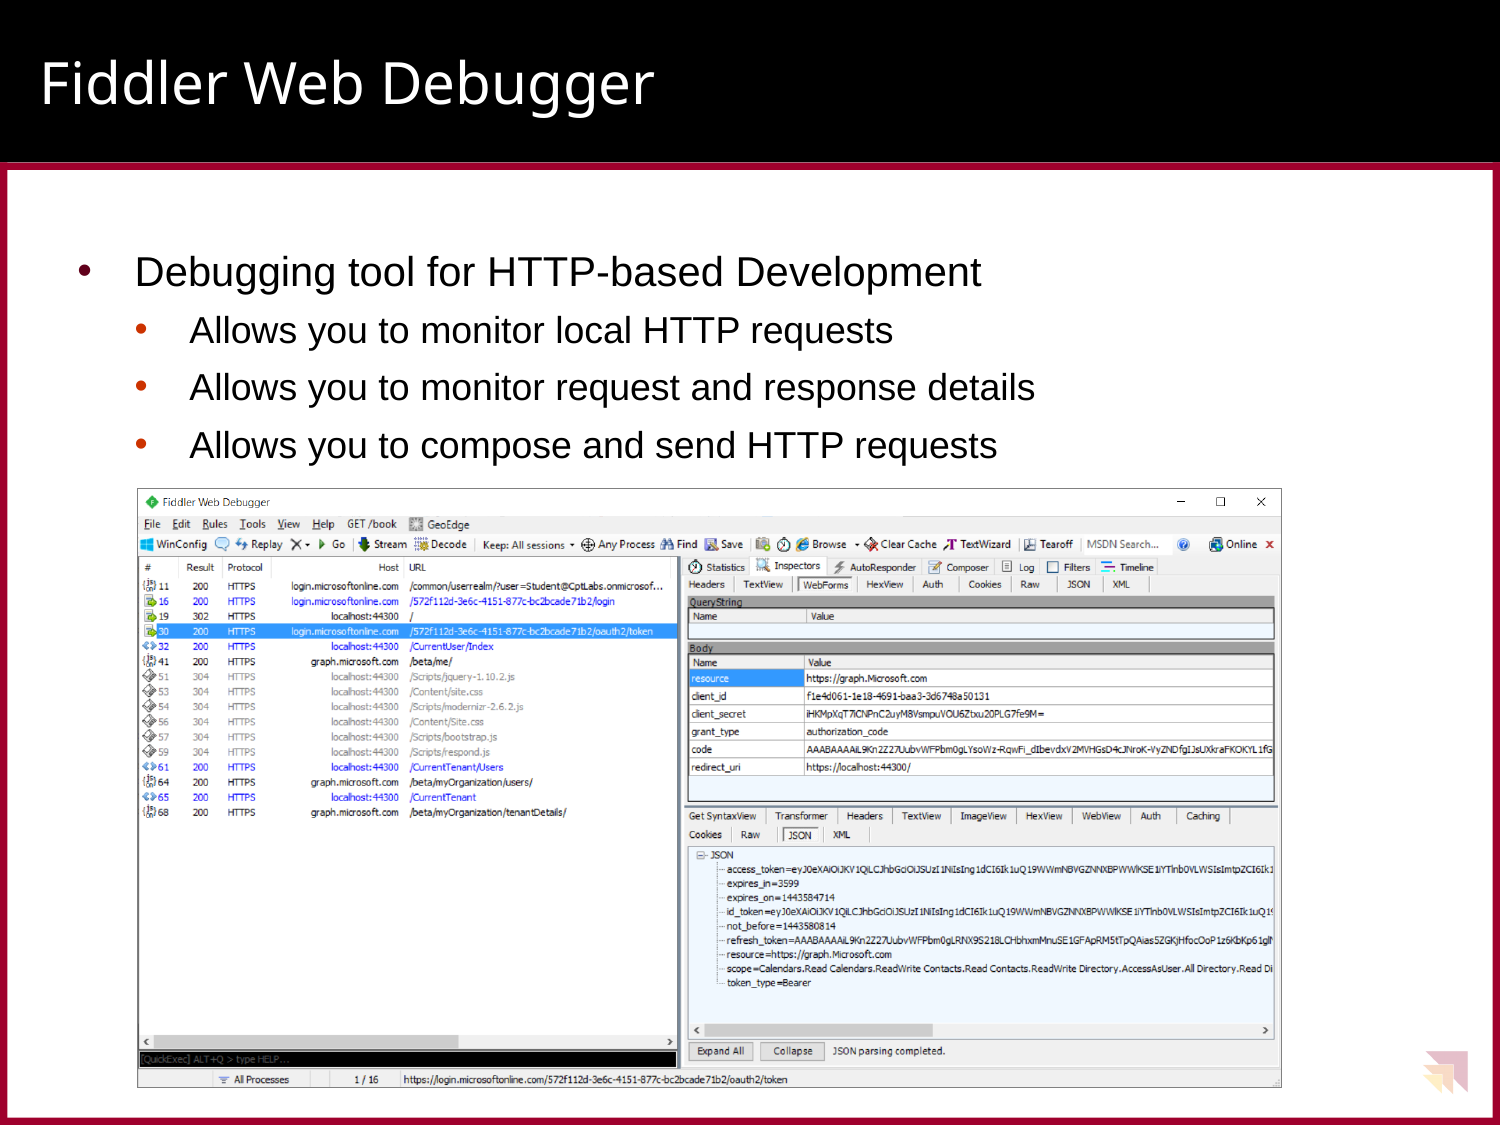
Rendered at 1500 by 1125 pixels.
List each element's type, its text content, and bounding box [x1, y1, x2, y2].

picture [137, 488, 1283, 1088]
title Fiddler Web Debugger [24, 12, 1438, 150]
list Debugging tool for HTTP-based Development Allows you to monitor local HTTP requests Allows you to monitor request and response details Allows you to compose and send HTTP requests [62, 237, 1438, 1088]
